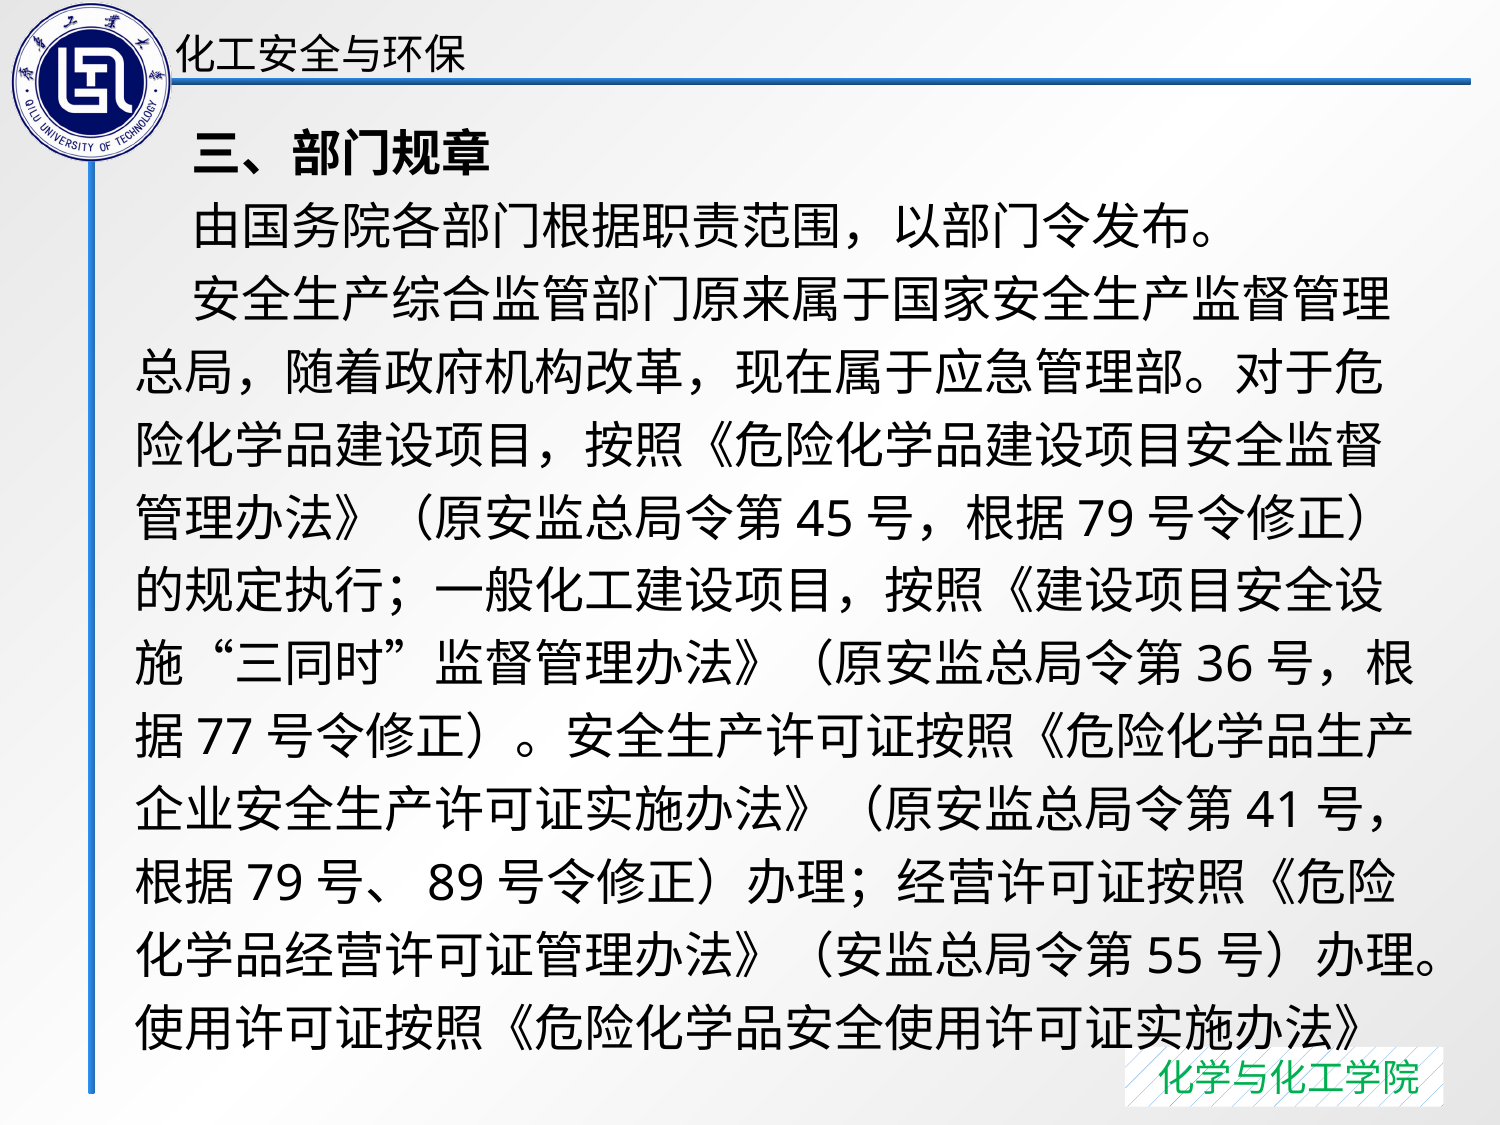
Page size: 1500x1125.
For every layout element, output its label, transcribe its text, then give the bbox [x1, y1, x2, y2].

picture [11, 2, 172, 162]
list 三、部门规章 由国务院各部门根据职责范围，以部门令发布。 安全生产综合监管部门原来属于国家安全生产监督管理总局，随着政府机构改革，现在属于应急管理部。对于危险化学品建设项目，按照《危险化学品建设项目安全监督管理办法》（原安监总局令第45号，根据79号令修正）的规定执行；一般化工建设项目，按照《建设项目安全设施“三同时”监督管理办法》（原安监总局令第36号，根据77号令修正）。安全生产许可证按照《危险化学品生产企业安全生产许可证实施办法》（原安监总局令第41号，根据79号、89号令修正）办理；经营许可证按照《危险化学品经营许可证管理办法》（安监总局令第55号）办理。使用许可证按照《危险化学品安全使用许可证实施办法》 [119, 100, 1441, 1072]
